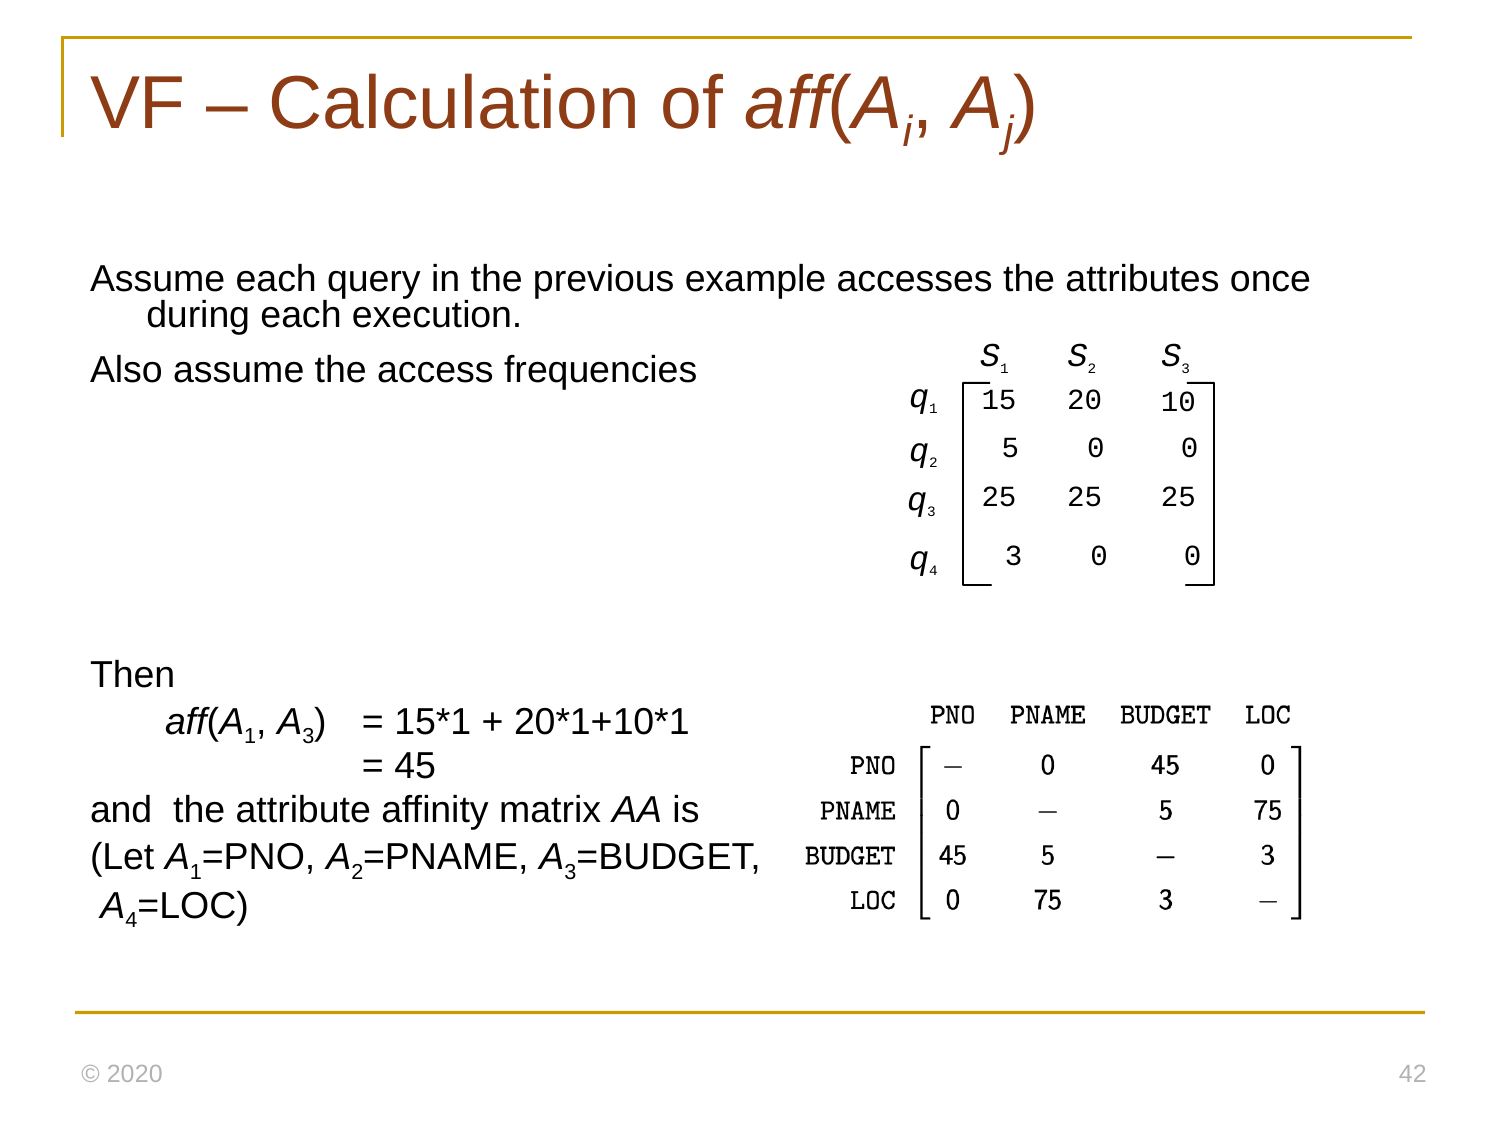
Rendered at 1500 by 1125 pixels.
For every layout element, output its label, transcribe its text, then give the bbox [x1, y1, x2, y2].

list Assume each query in the previous example accesses the attributes once during each execution. Also assume the access frequencies Then aff(A1, A3) = 15*1 + 20*1+10*1 = 45 and the attribute affinity matrix AA is (Let A1=PNO, A2=PNAME, A3=BUDGET, A4=LOC) [74, 255, 1426, 911]
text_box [891, 325, 1217, 586]
footer © 2020 [66, 1042, 573, 1103]
picture [769, 683, 1326, 965]
slide_number 42 [1104, 1042, 1442, 1103]
title VF – Calculation of aff(Ai, Aj) [74, 45, 1426, 233]
